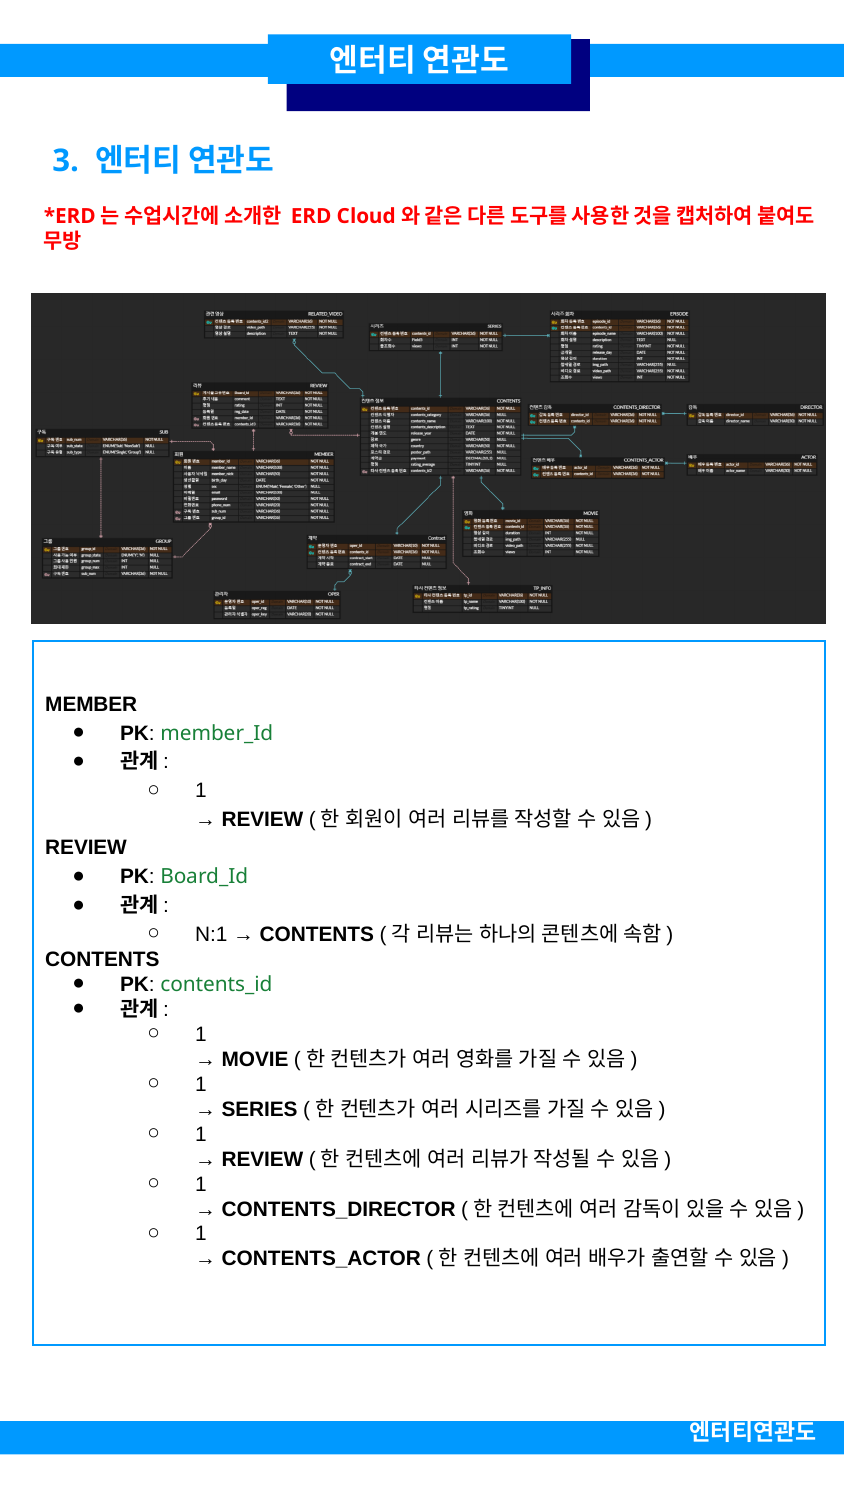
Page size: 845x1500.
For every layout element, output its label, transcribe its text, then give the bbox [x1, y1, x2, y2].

text_box 3. 엔터티 연관도 [40, 134, 563, 185]
text_box [0, 43, 262, 77]
text_box [0, 1421, 844, 1455]
picture [31, 293, 827, 624]
text_box [595, 43, 844, 77]
text_box 엔터티연관도 [677, 1411, 844, 1451]
text_box *ERD는 수업시간에 소개한 ERD Cloud와 같은 다른 도구를 사용한 것을 캡처하여 붙여도 무방 [31, 196, 838, 259]
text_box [267, 22, 590, 112]
text_box MEMBER PK: member_Id 관계: 1 → REVIEW (한 회원이 여러 리뷰를 작성할 수 있음) REVIEW PK: Board_Id 관계: N:1 → CONTENTS (각 리뷰는 하나의 콘텐츠에 속함) CONTENTS PK: contents_id 관계: 1 → MOVIE (한 컨텐츠가 여러 영화를 가질 수 있음) 1 → SERIES (한 컨텐츠가 여러 시리즈를 가질 수 있음) 1 → REVIEW (한 컨텐츠에 여러 리뷰가 작성될 수 있음) 1 → CONTENTS_DIRECTOR (한 컨텐츠에 여러 감독이 있을 수 있음) 1 → CONTENTS_ACTOR (한 컨텐츠에 여러 배우가 출연할 수 있음) [33, 641, 825, 1345]
